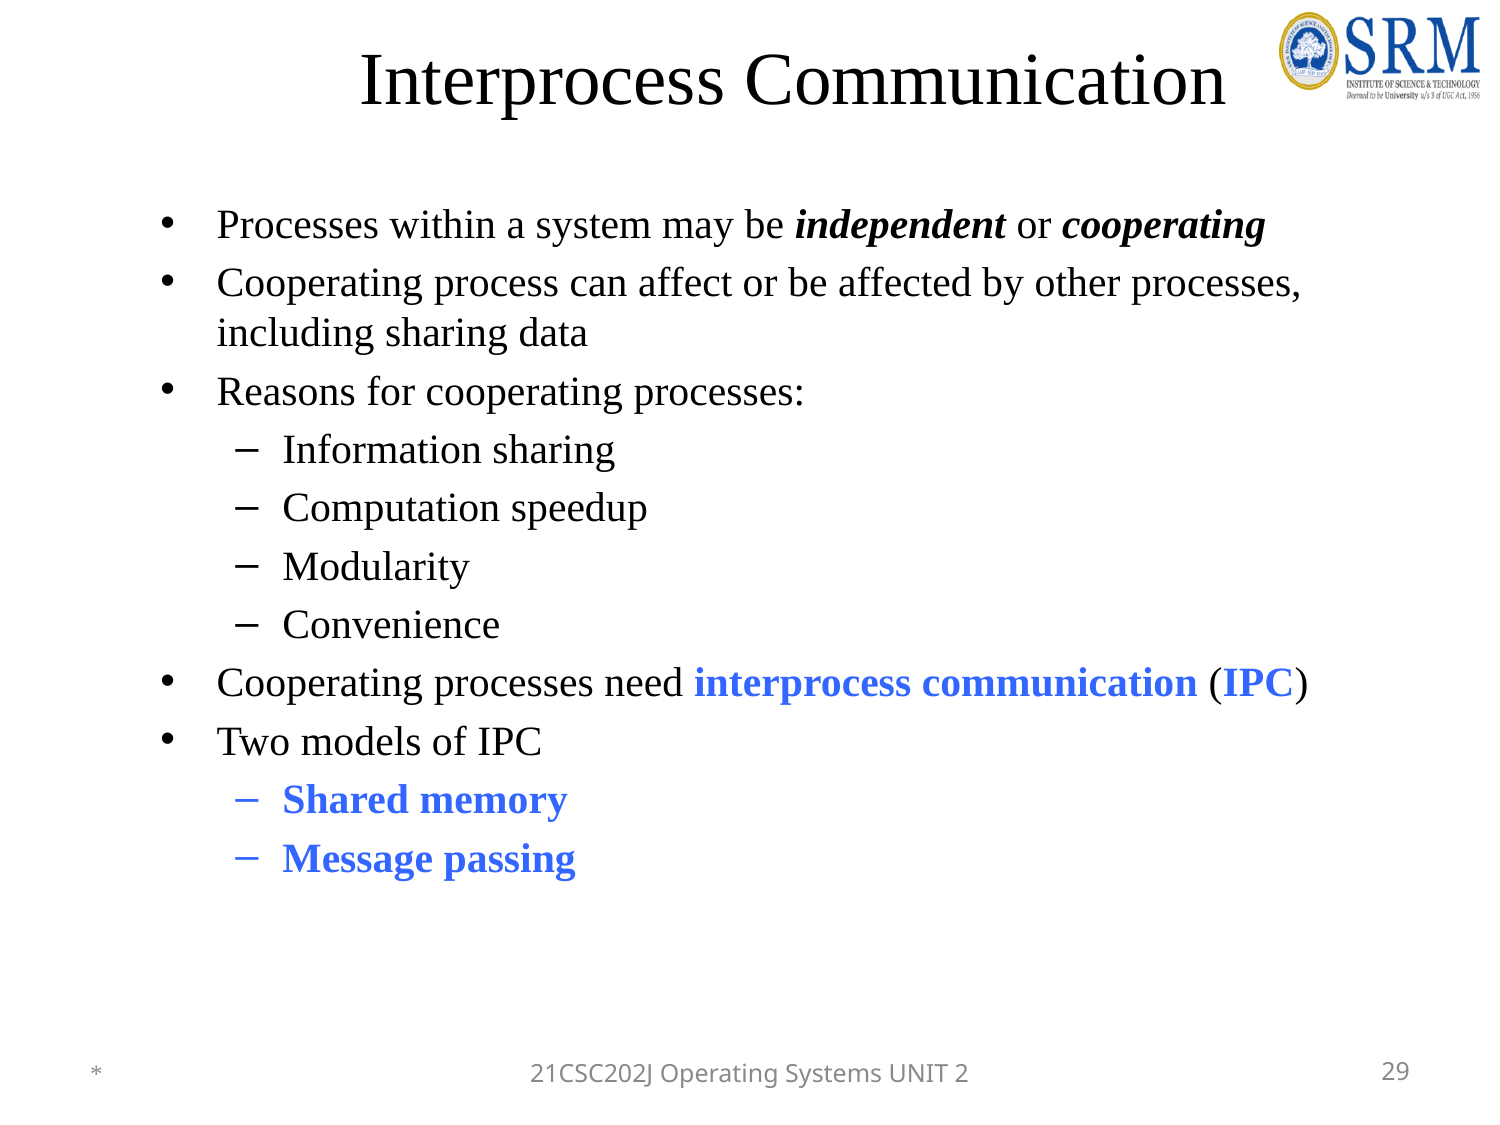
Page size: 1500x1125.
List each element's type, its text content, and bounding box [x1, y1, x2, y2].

text_box 21CSC202J Operating Systems UNIT 2 [512, 1042, 988, 1103]
list Processes within a system may be independent or cooperating Cooperating process can affect or be affected by other processes, including sharing data Reasons for cooperating processes: Information sharing Computation speedup Modularity Convenience Cooperating processes need interprocess communication (IPC) Two models of IPC Shared memory Message passing [145, 189, 1374, 933]
picture [1279, 12, 1480, 100]
title Interprocess Communication [161, 27, 1425, 123]
text_box ‹#› [1074, 1042, 1425, 1103]
text_box * [75, 1042, 425, 1103]
